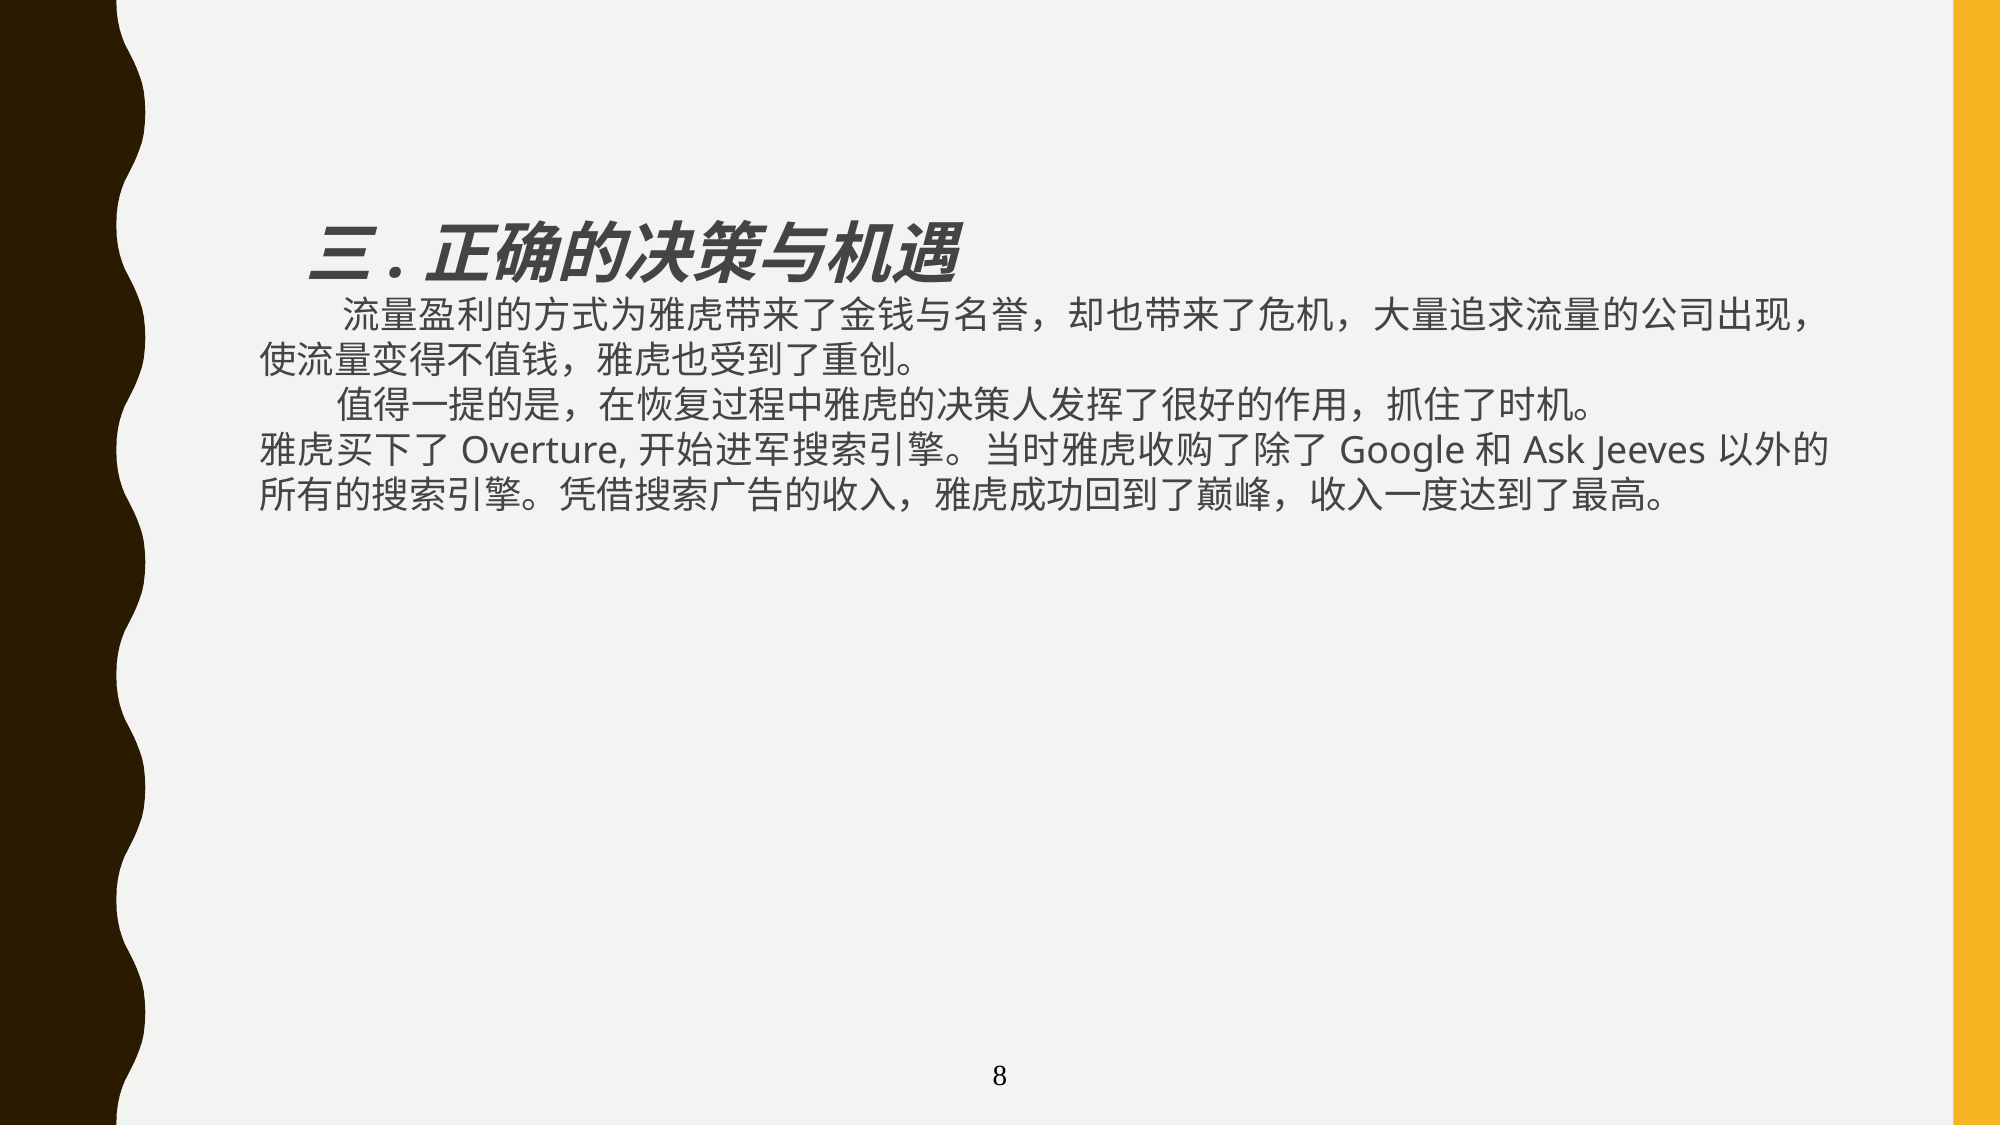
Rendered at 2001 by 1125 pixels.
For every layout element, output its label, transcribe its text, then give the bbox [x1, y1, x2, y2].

footer 8 [662, 1045, 1338, 1103]
text_box 三.正确的决策与机遇 流量盈利的方式为雅虎带来了金钱与名誉，却也带来了危机，大量追求流量的公司出现，使流量变得不值钱，雅虎也受到了重创。 值得一提的是，在恢复过程中雅虎的决策人发挥了很好的作用，抓住了时机。 雅虎买下了Overture,开始进军搜索引擎。当时雅虎收购了除了Google和Ask Jeeves以外的所有的搜索引擎。凭借搜索广告的收入，雅虎成功回到了巅峰，收入一度达到了最高。 [244, 203, 1846, 569]
